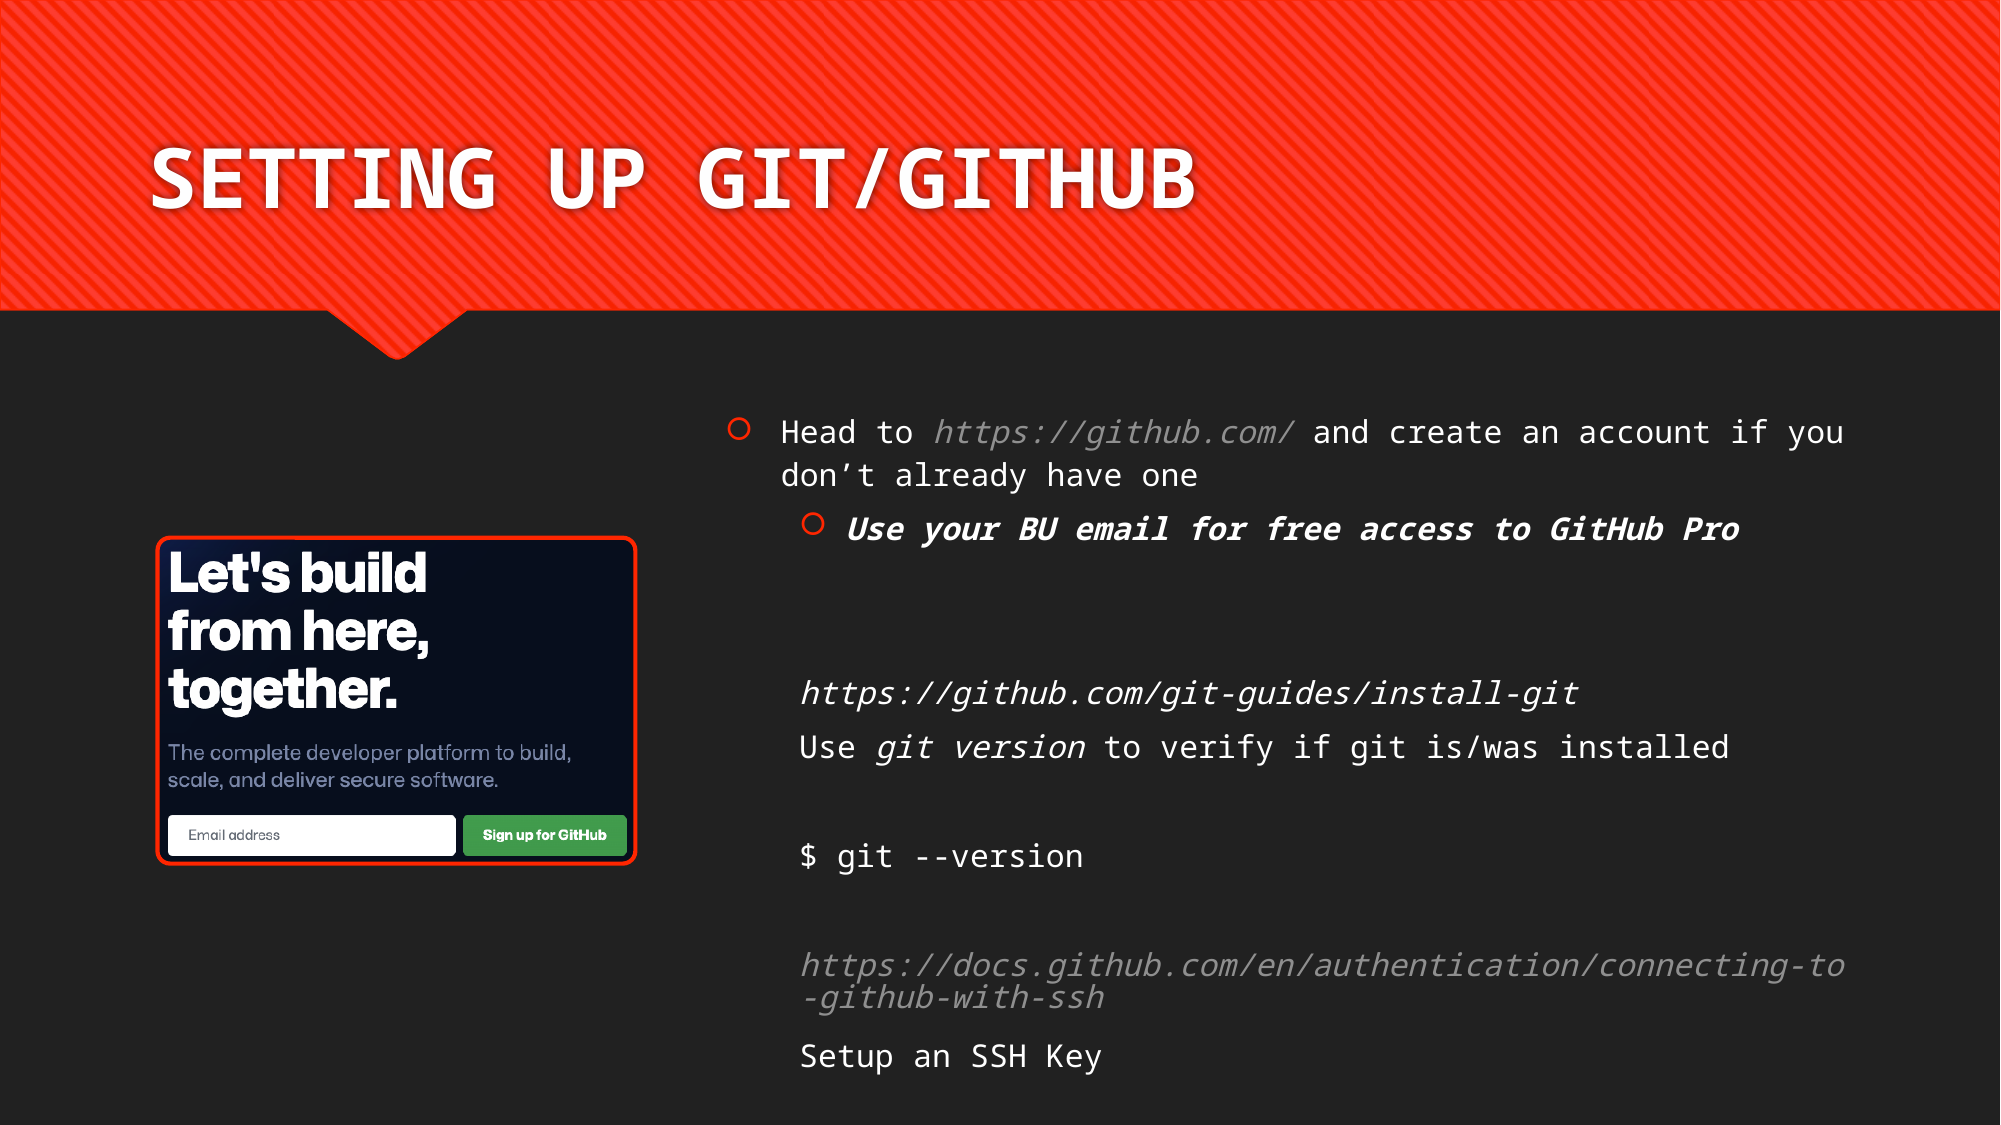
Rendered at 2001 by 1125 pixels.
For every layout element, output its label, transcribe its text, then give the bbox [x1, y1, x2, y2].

title SETTING UP GIT/GITHUB [132, 73, 1868, 233]
picture [157, 537, 636, 864]
text_box [0, 0, 2000, 360]
text_box Head to https://github.com/ and create an account if you don’t already have one Use your BU email for free access to GitHub Pro https://github.com/git-guides/install-git Use git version to verify if git is/was installed $ git --version https://docs.github.com/en/authentication/connecting-to-github-with-ssh Setup an SSH Key [710, 402, 1868, 1052]
